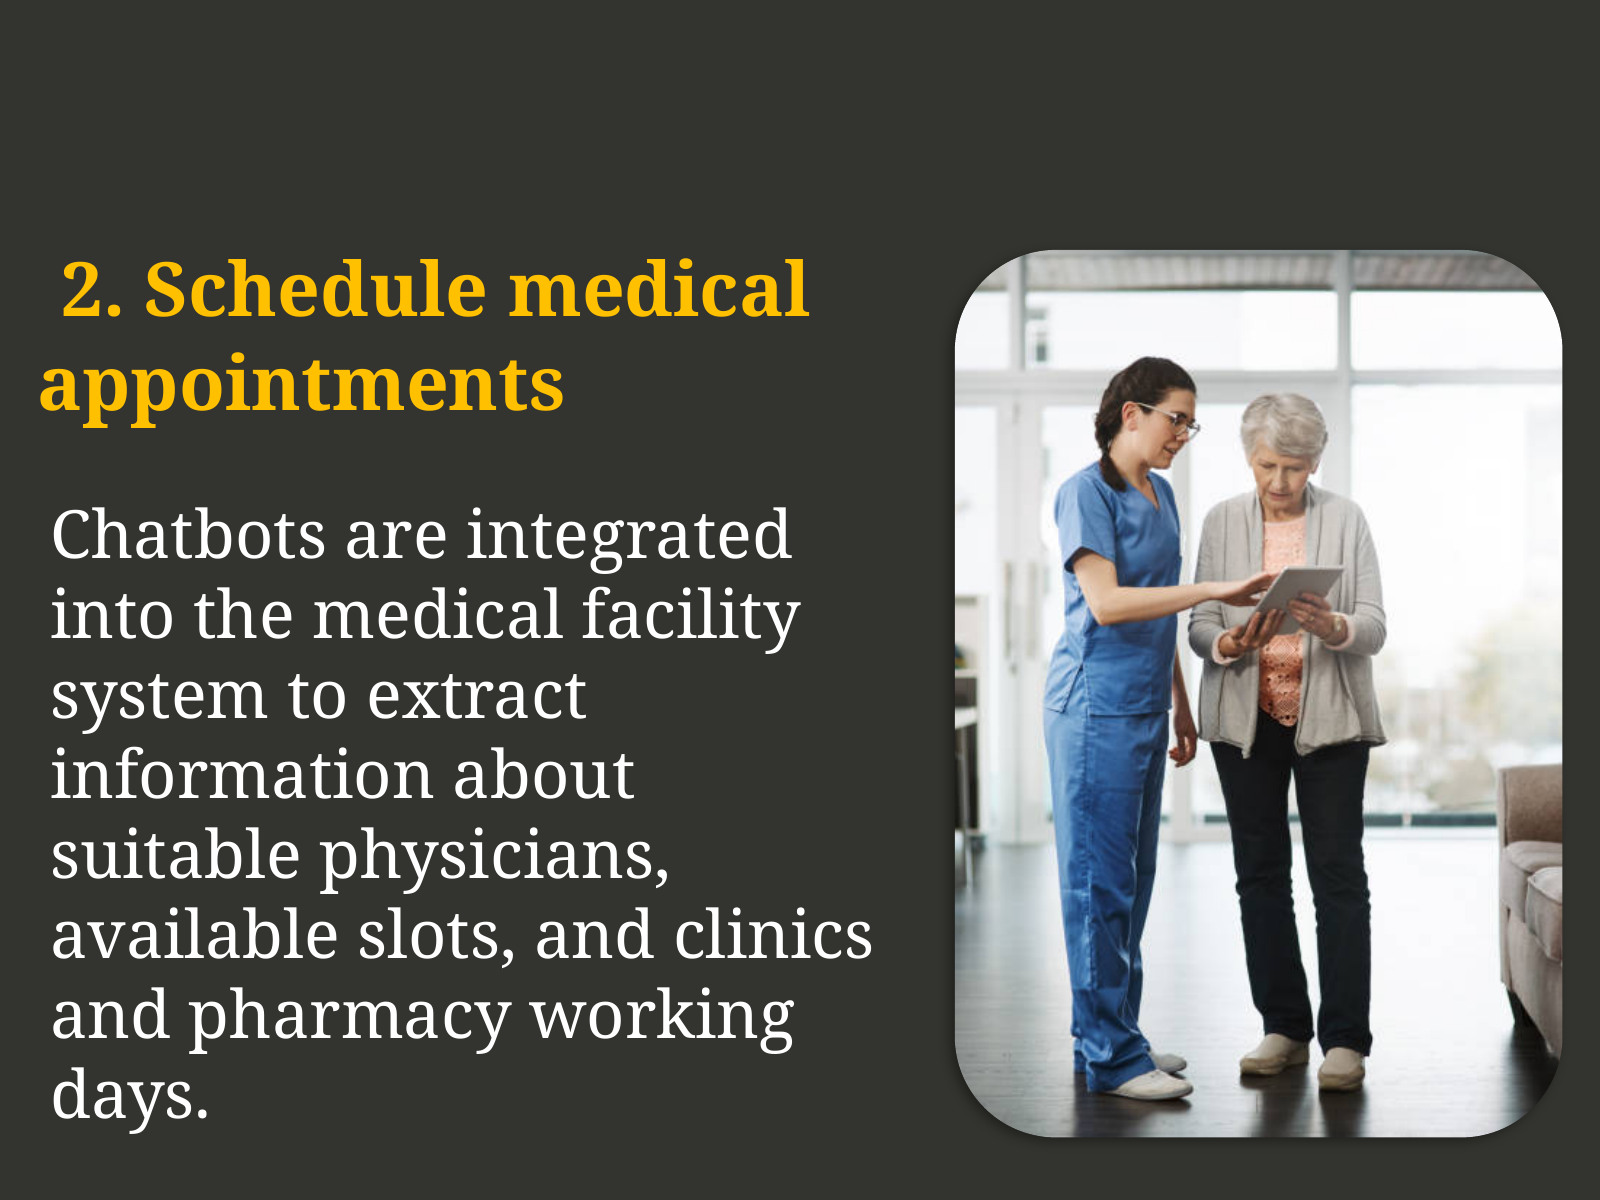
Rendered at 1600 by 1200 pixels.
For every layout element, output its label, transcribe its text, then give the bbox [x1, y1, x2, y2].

picture [954, 249, 1563, 1138]
list Chatbots are integrated into the medical facility system to extract information about suitable physicians, available slots, and clinics and pharmacy working days. [50, 491, 900, 896]
title 2. Schedule medical appointments [37, 224, 1200, 427]
